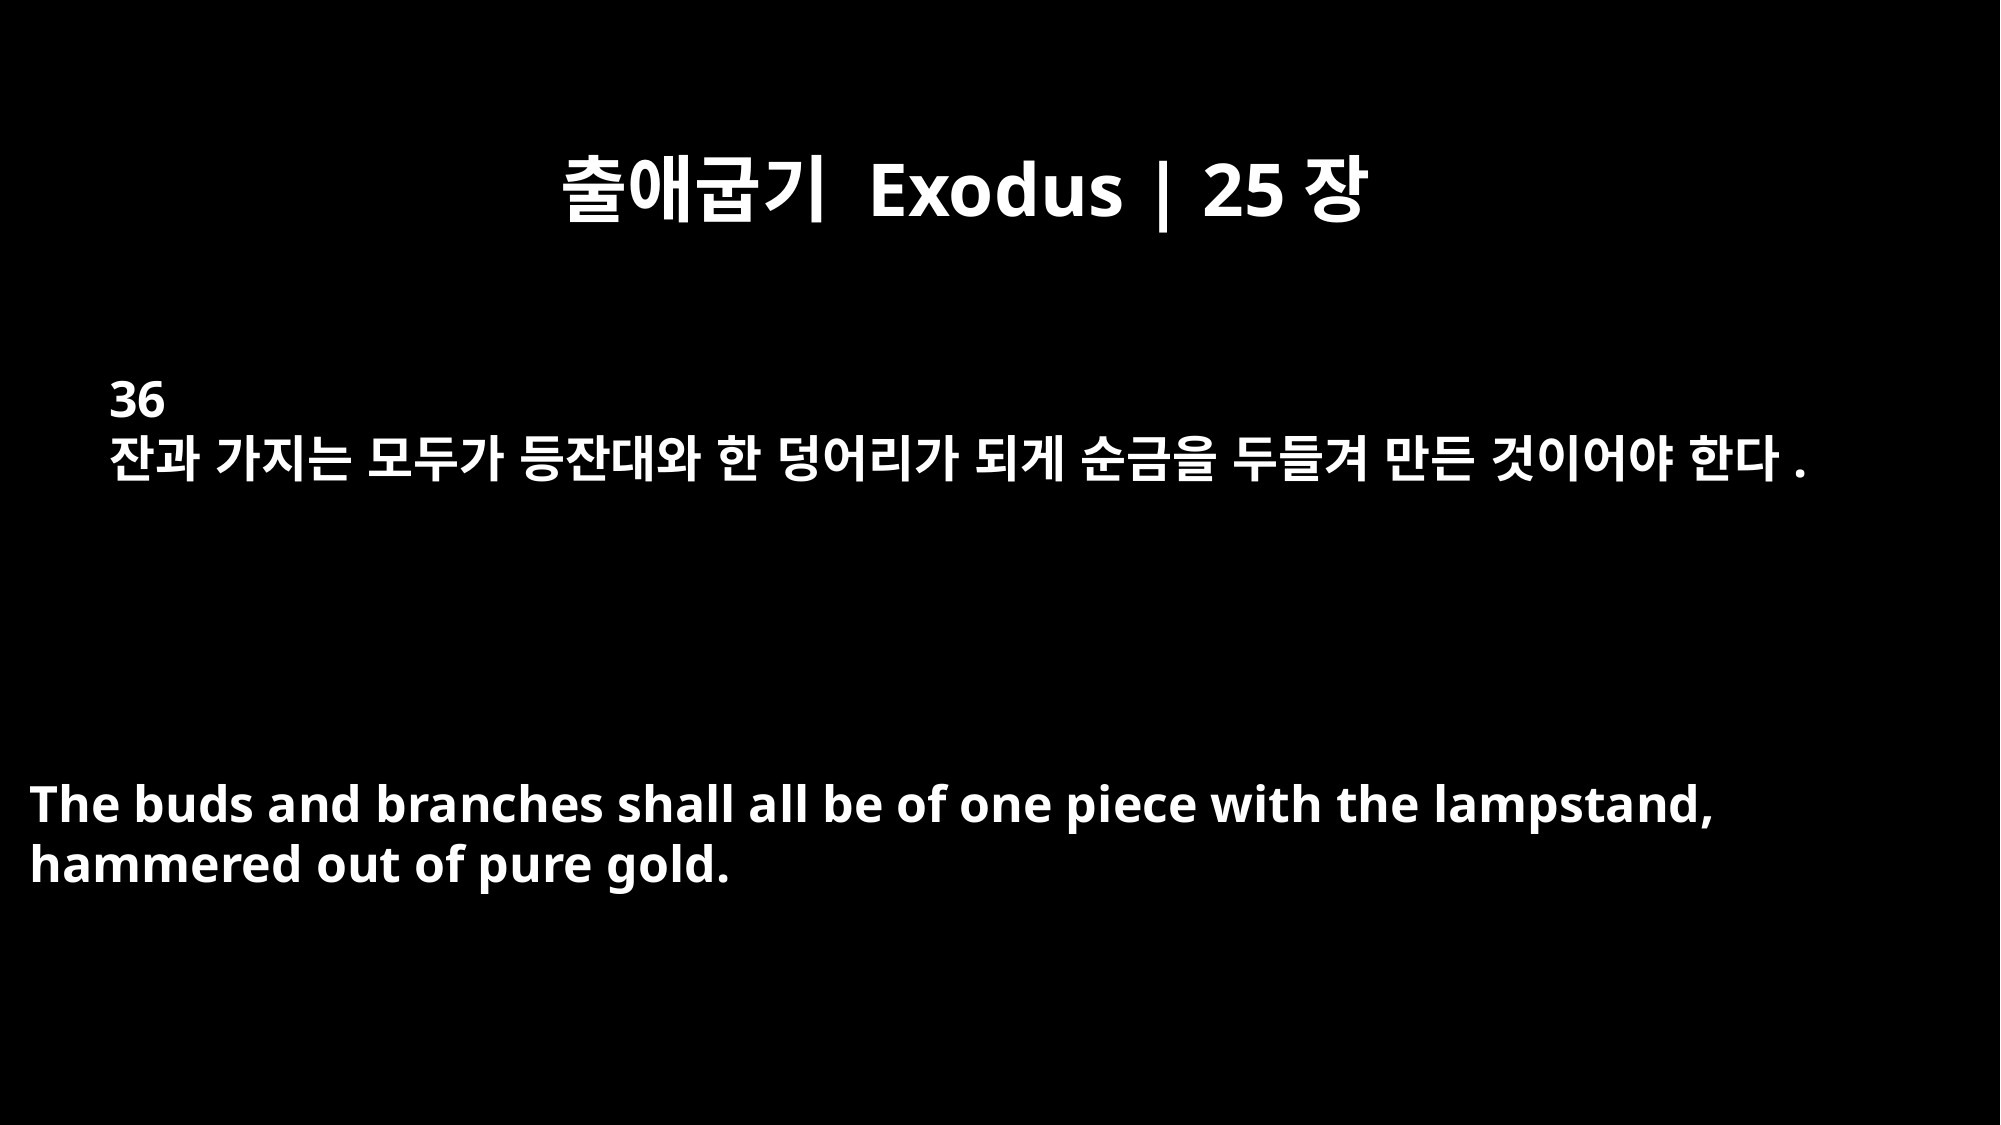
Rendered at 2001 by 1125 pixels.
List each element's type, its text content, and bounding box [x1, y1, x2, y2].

text_box The buds and branches shall all be of one piece with the lampstand, hammered out of pure gold. [14, 764, 1744, 900]
text_box 출애굽기 Exodus | 25장 [545, 136, 1387, 239]
text_box 36 잔과 가지는 모두가 등잔대와 한 덩어리가 되게 순금을 두들겨 만든 것이어야 한다. [94, 359, 1823, 495]
